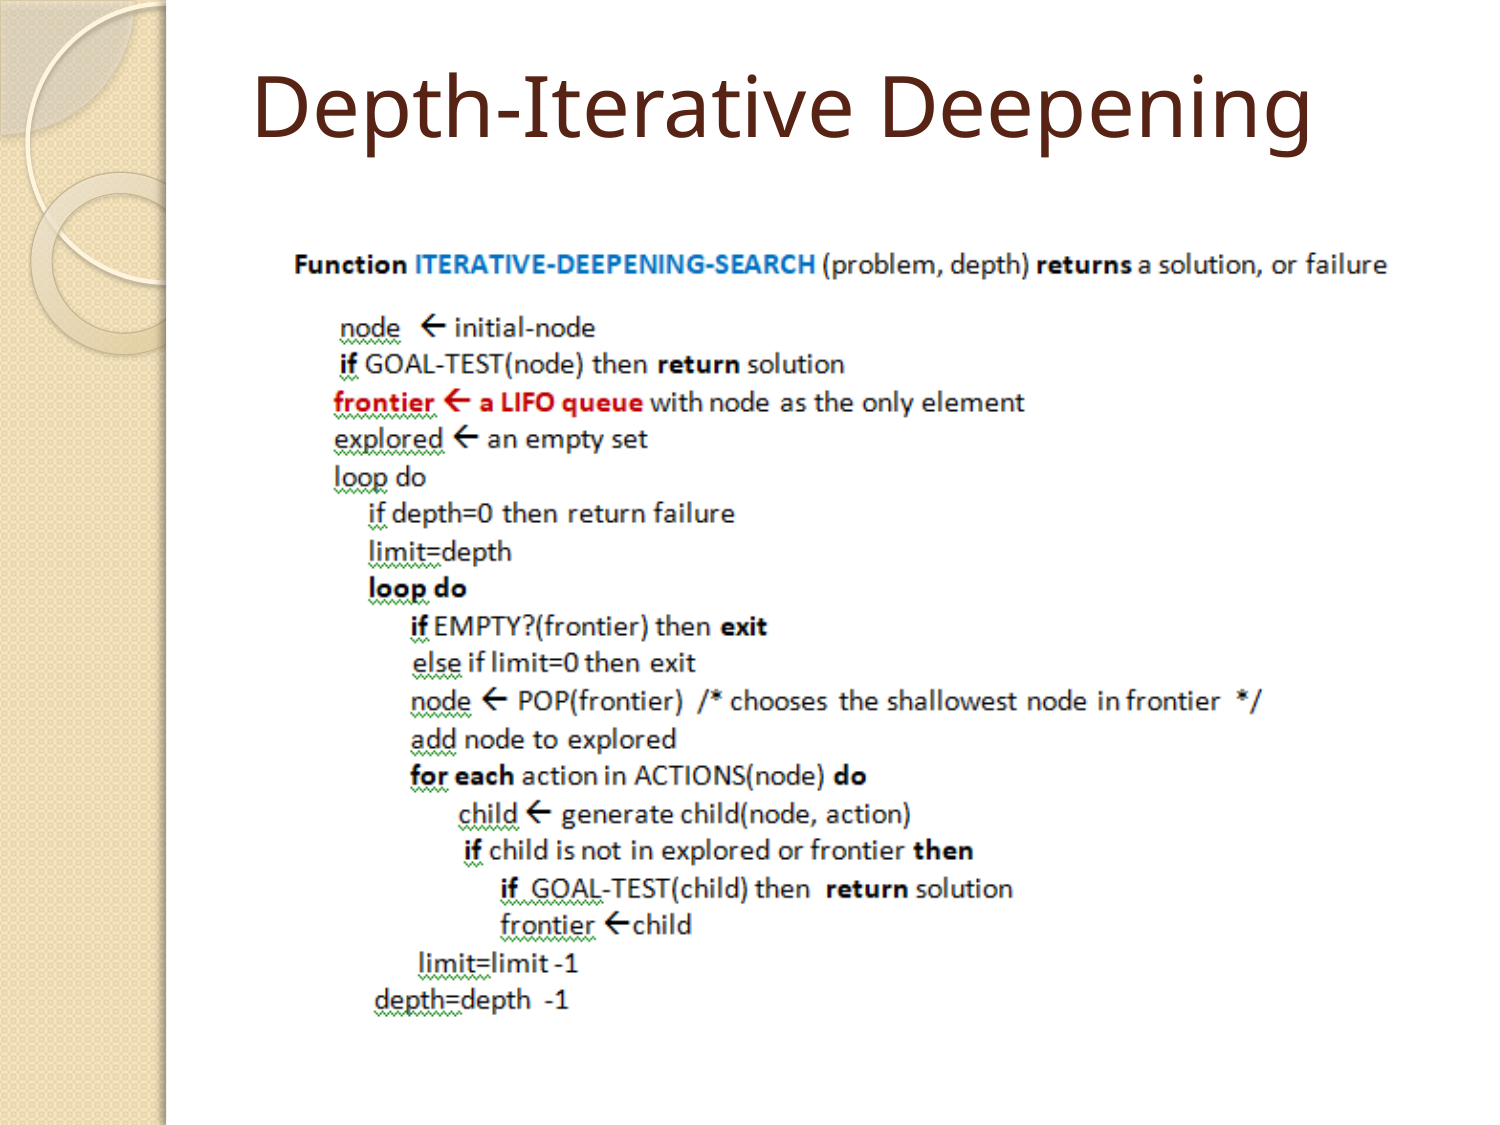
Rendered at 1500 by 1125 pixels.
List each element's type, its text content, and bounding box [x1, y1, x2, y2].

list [274, 232, 1438, 1038]
title Depth-Iterative Deepening [235, 45, 1466, 163]
